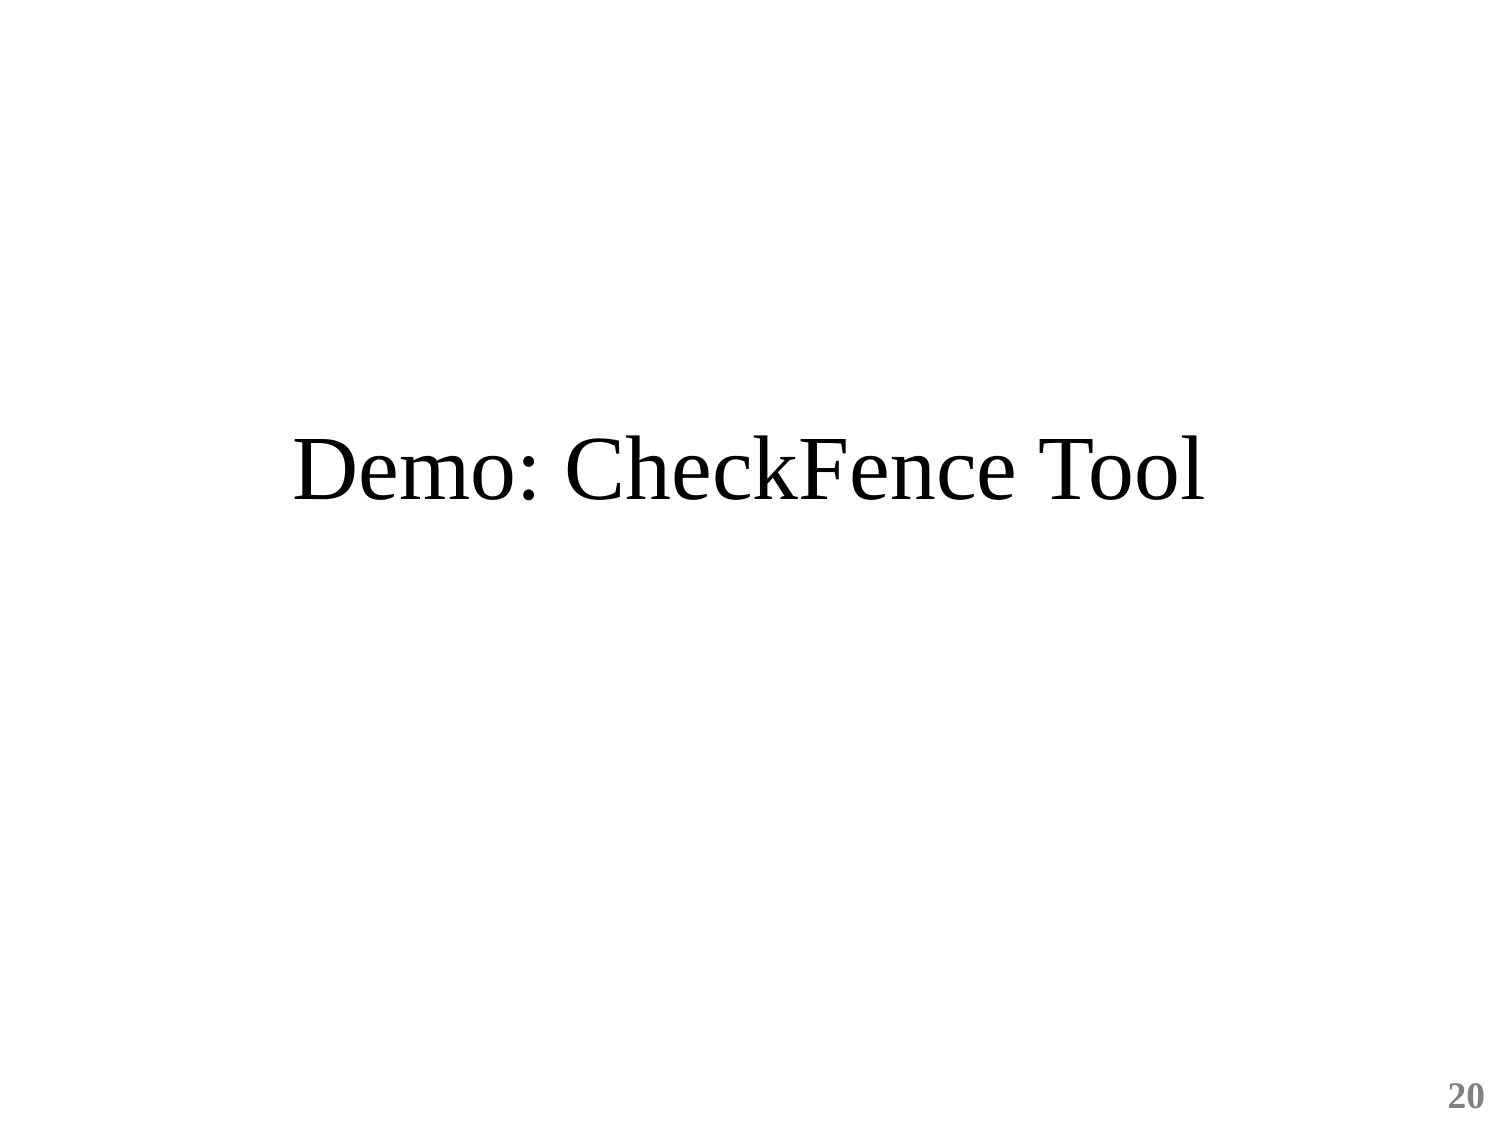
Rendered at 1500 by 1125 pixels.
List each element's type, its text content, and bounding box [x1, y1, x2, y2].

title Demo: CheckFence Tool [112, 374, 1388, 563]
